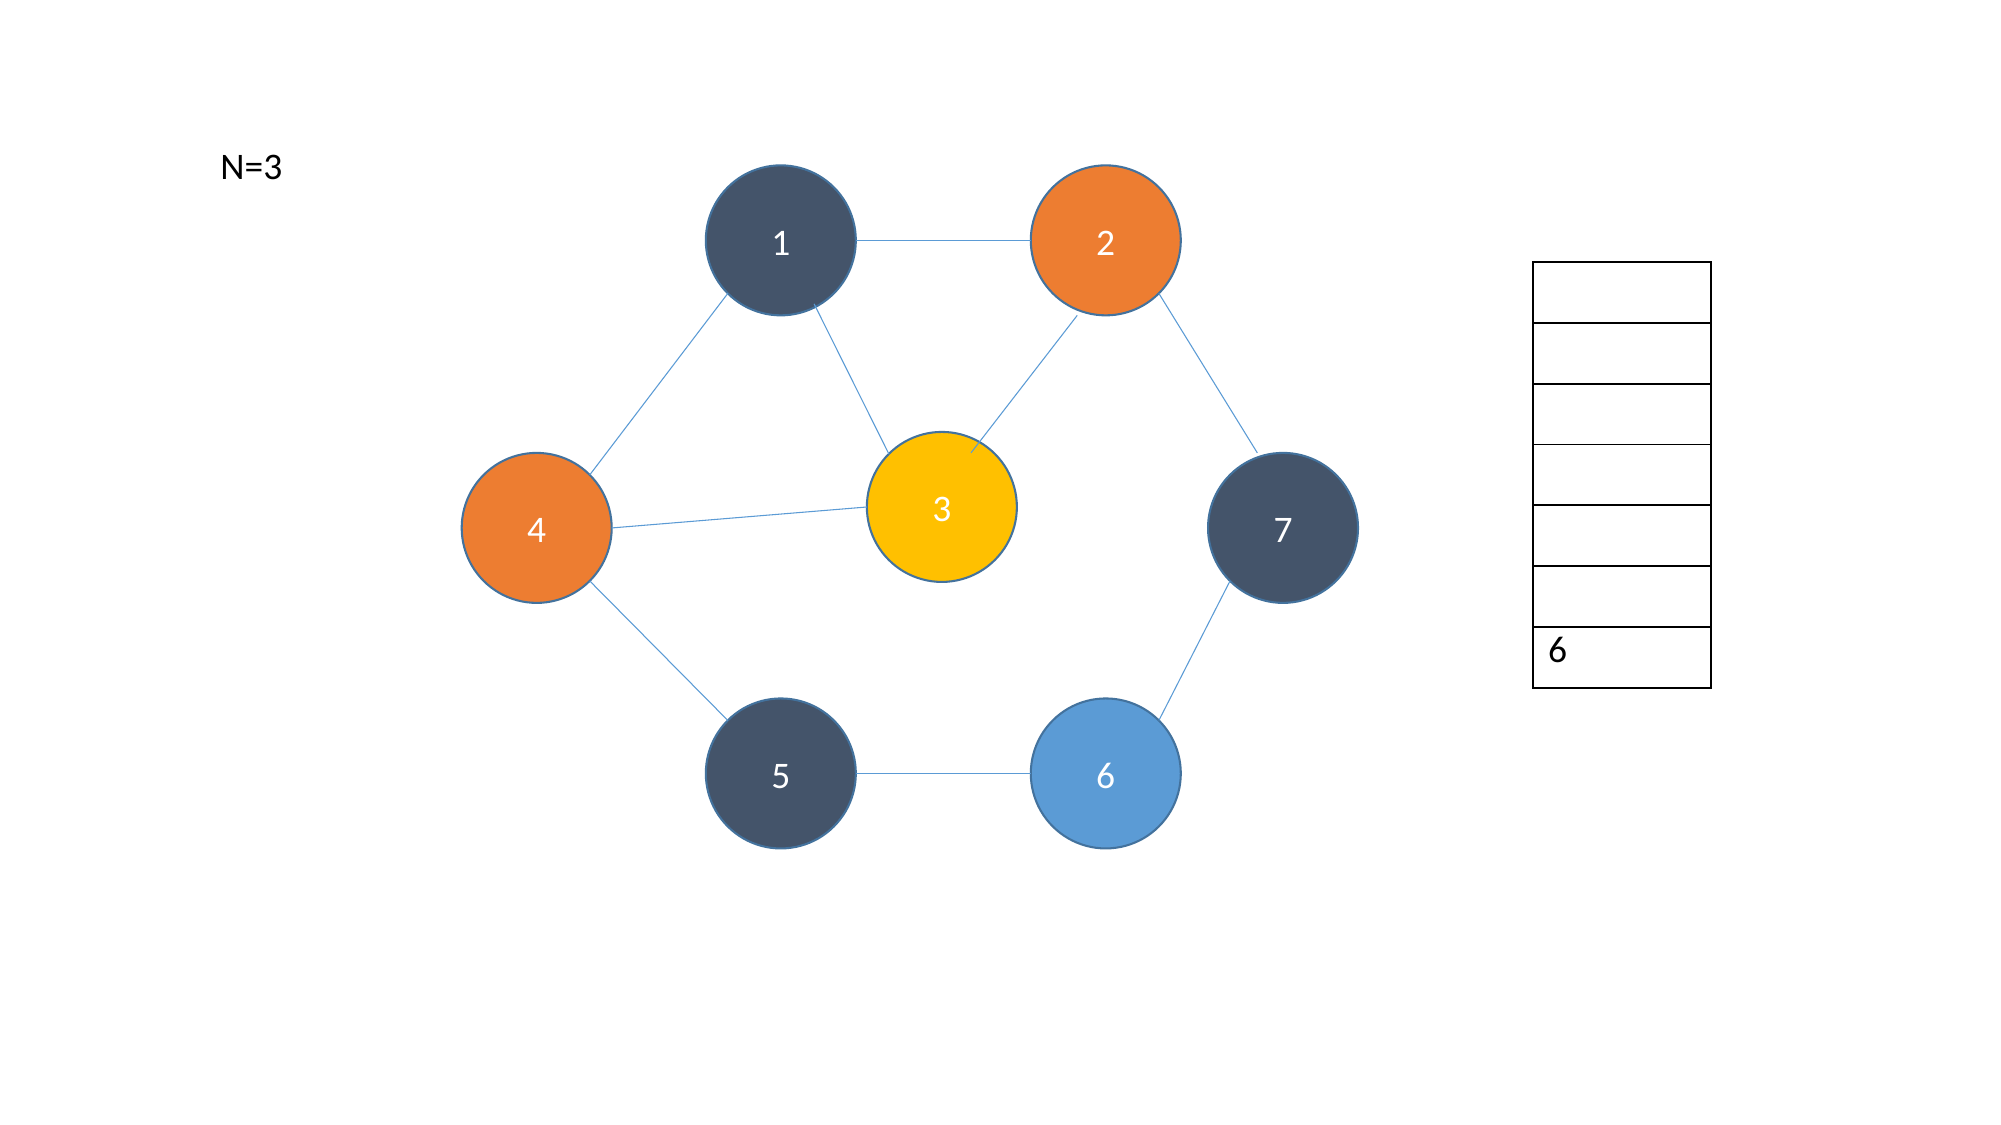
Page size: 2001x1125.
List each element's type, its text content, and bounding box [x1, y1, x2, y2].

text_box 7 [1206, 451, 1360, 604]
table_cell [1534, 385, 1710, 444]
text_box 5 [704, 697, 857, 850]
text_box 4 [460, 451, 613, 604]
text_box 3 [865, 430, 1018, 583]
table_cell 6 [1534, 628, 1710, 687]
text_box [611, 506, 867, 528]
text_box 2 [1029, 164, 1182, 317]
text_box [1158, 293, 1258, 453]
table_cell [1534, 506, 1710, 565]
table_header [1534, 263, 1710, 322]
table_cell [1534, 567, 1710, 626]
text_box 6 [1029, 697, 1182, 850]
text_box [814, 303, 889, 454]
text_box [1158, 580, 1231, 721]
text_box 1 [704, 164, 857, 317]
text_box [589, 293, 728, 475]
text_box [971, 315, 1078, 453]
table_cell [1534, 445, 1710, 504]
text_box N=3 [205, 134, 298, 195]
table_cell [1534, 324, 1710, 383]
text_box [589, 580, 728, 721]
